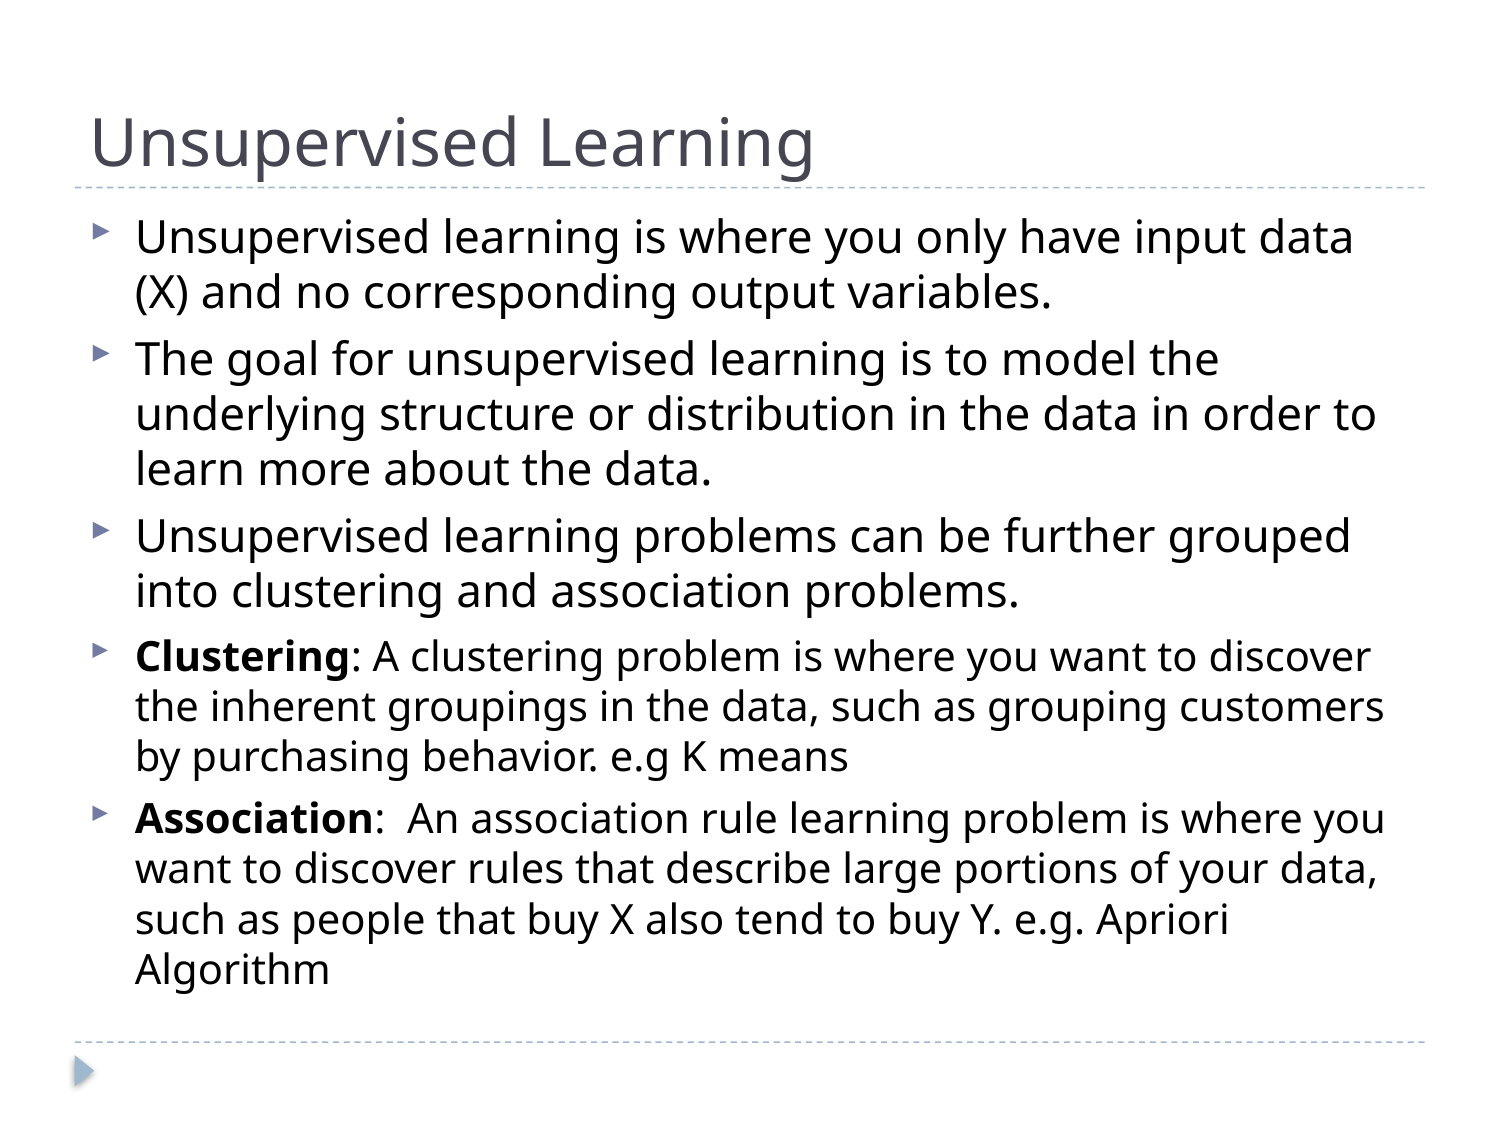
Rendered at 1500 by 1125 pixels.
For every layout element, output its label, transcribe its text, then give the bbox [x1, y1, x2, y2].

list Unsupervised learning is where you only have input data (X) and no corresponding output variables. The goal for unsupervised learning is to model the underlying structure or distribution in the data in order to learn more about the data. Unsupervised learning problems can be further grouped into clustering and association problems. Clustering: A clustering problem is where you want to discover the inherent groupings in the data, such as grouping customers by purchasing behavior. e.g K means Association: An association rule learning problem is where you want to discover rules that describe large portions of your data, such as people that buy X also tend to buy Y. e.g. Apriori Algorithm [75, 200, 1425, 1010]
title Unsupervised Learning [75, 24, 1425, 188]
